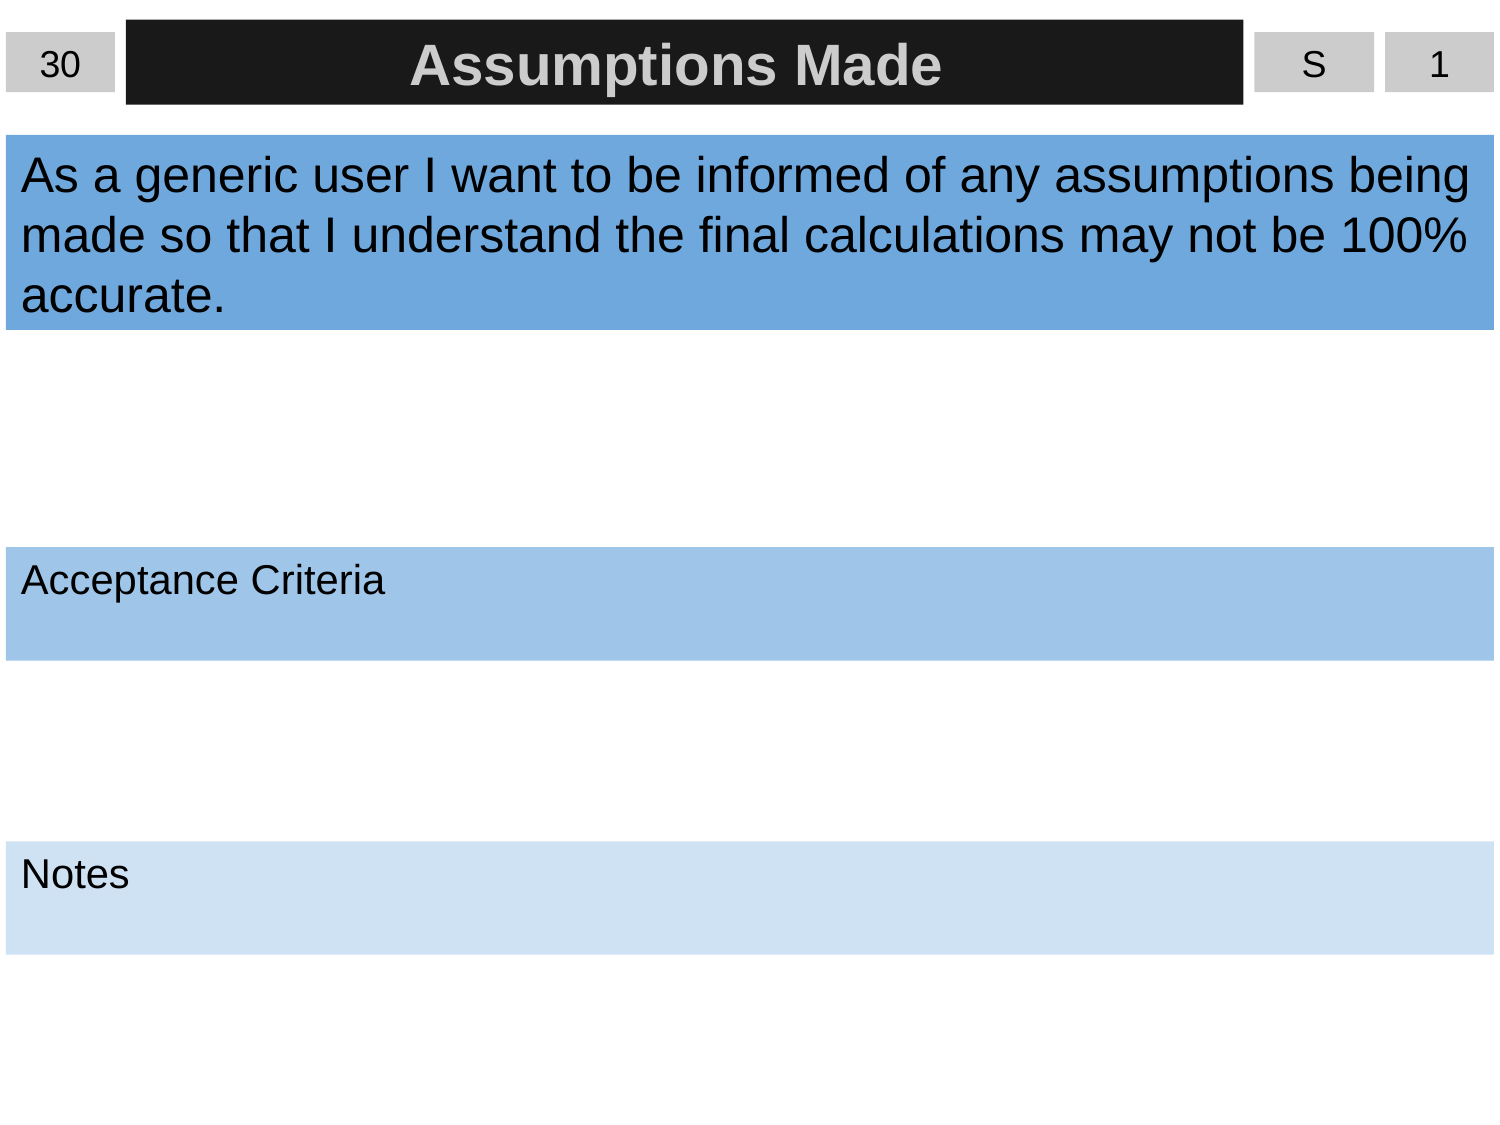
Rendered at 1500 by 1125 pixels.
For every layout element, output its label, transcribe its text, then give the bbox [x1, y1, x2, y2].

text_box Notes [5, 841, 1494, 955]
text_box Assumptions Made [125, 19, 1244, 105]
text_box S [1254, 32, 1375, 93]
text_box As a generic user I want to be informed of any assumptions being made so that I understand the final calculations may not be 100% accurate. [5, 134, 1494, 330]
text_box 30 [5, 32, 115, 93]
text_box Acceptance Criteria [5, 547, 1494, 661]
text_box 1 [1385, 32, 1494, 93]
